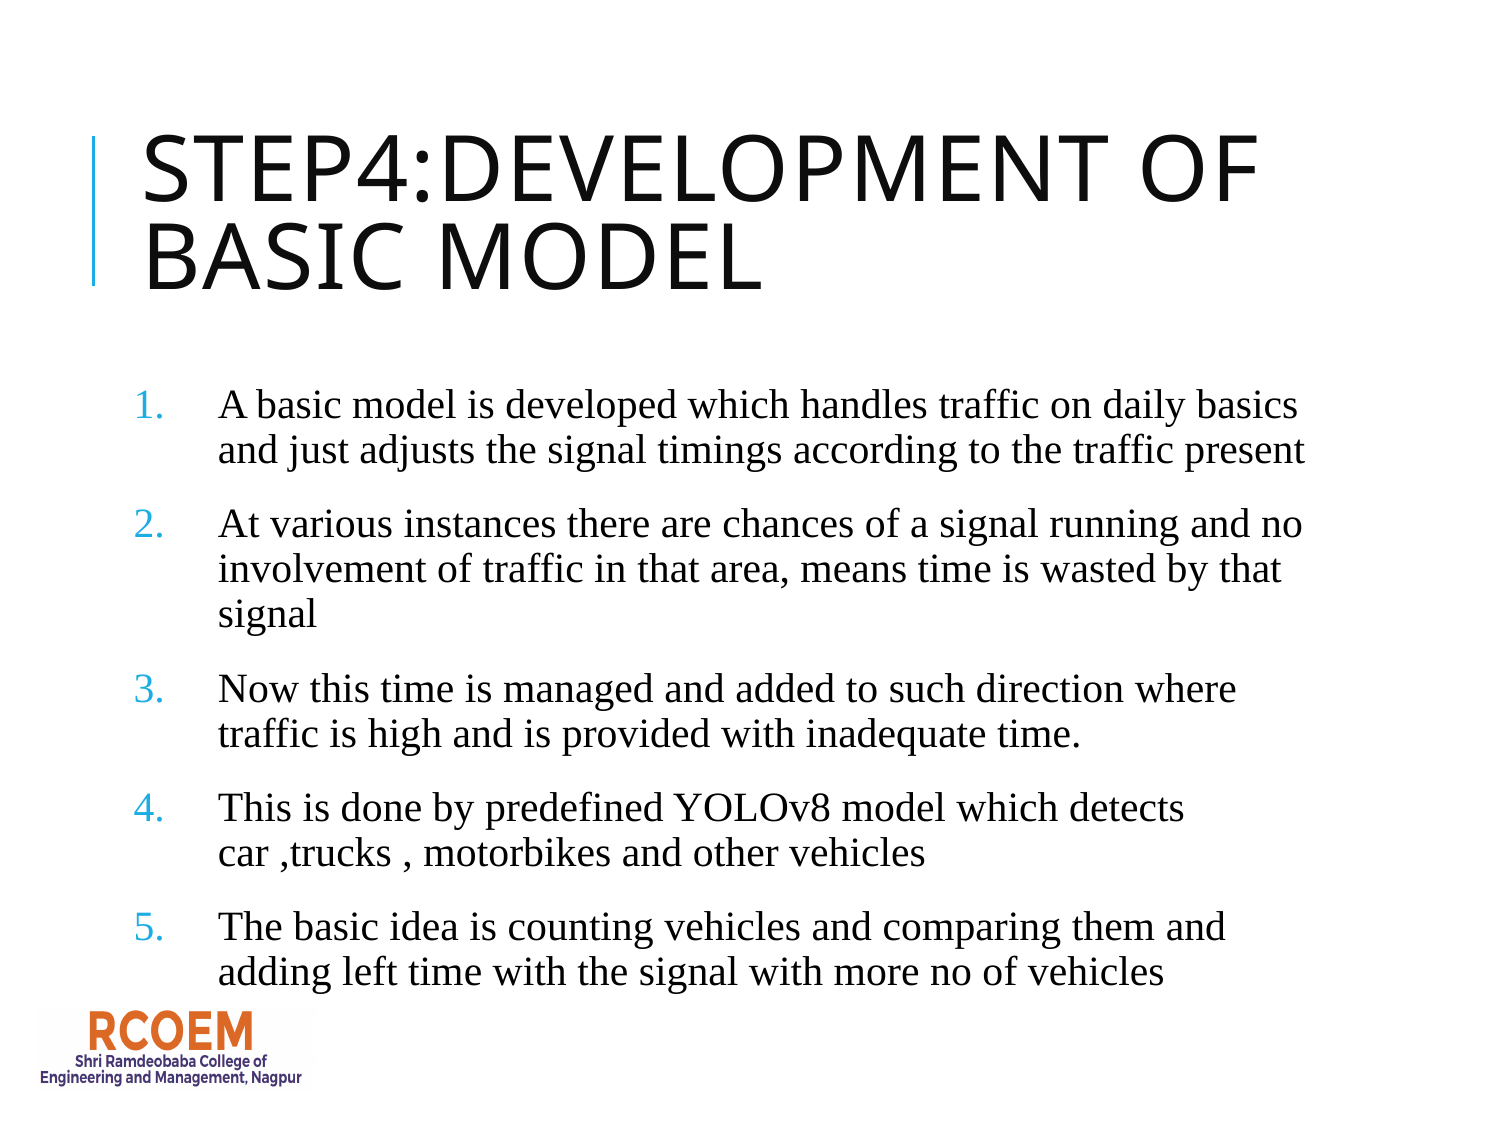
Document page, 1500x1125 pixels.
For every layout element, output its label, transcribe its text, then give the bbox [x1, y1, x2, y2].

title STEP4:DEVELOPMENT OF BASIC MODEL [126, 96, 1322, 342]
picture [37, 1002, 317, 1091]
list A basic model is developed which handles traffic on daily basics and just adjusts the signal timings according to the traffic present At various instances there are chances of a signal running and no involvement of traffic in that area, means time is wasted by that signal Now this time is managed and added to such direction where traffic is high and is provided with inadequate time. This is done by predefined YOLOv8 model which detects car ,trucks , motorbikes and other vehicles The basic idea is counting vehicles and comparing them and adding left time with the signal with more no of vehicles [126, 375, 1322, 1035]
